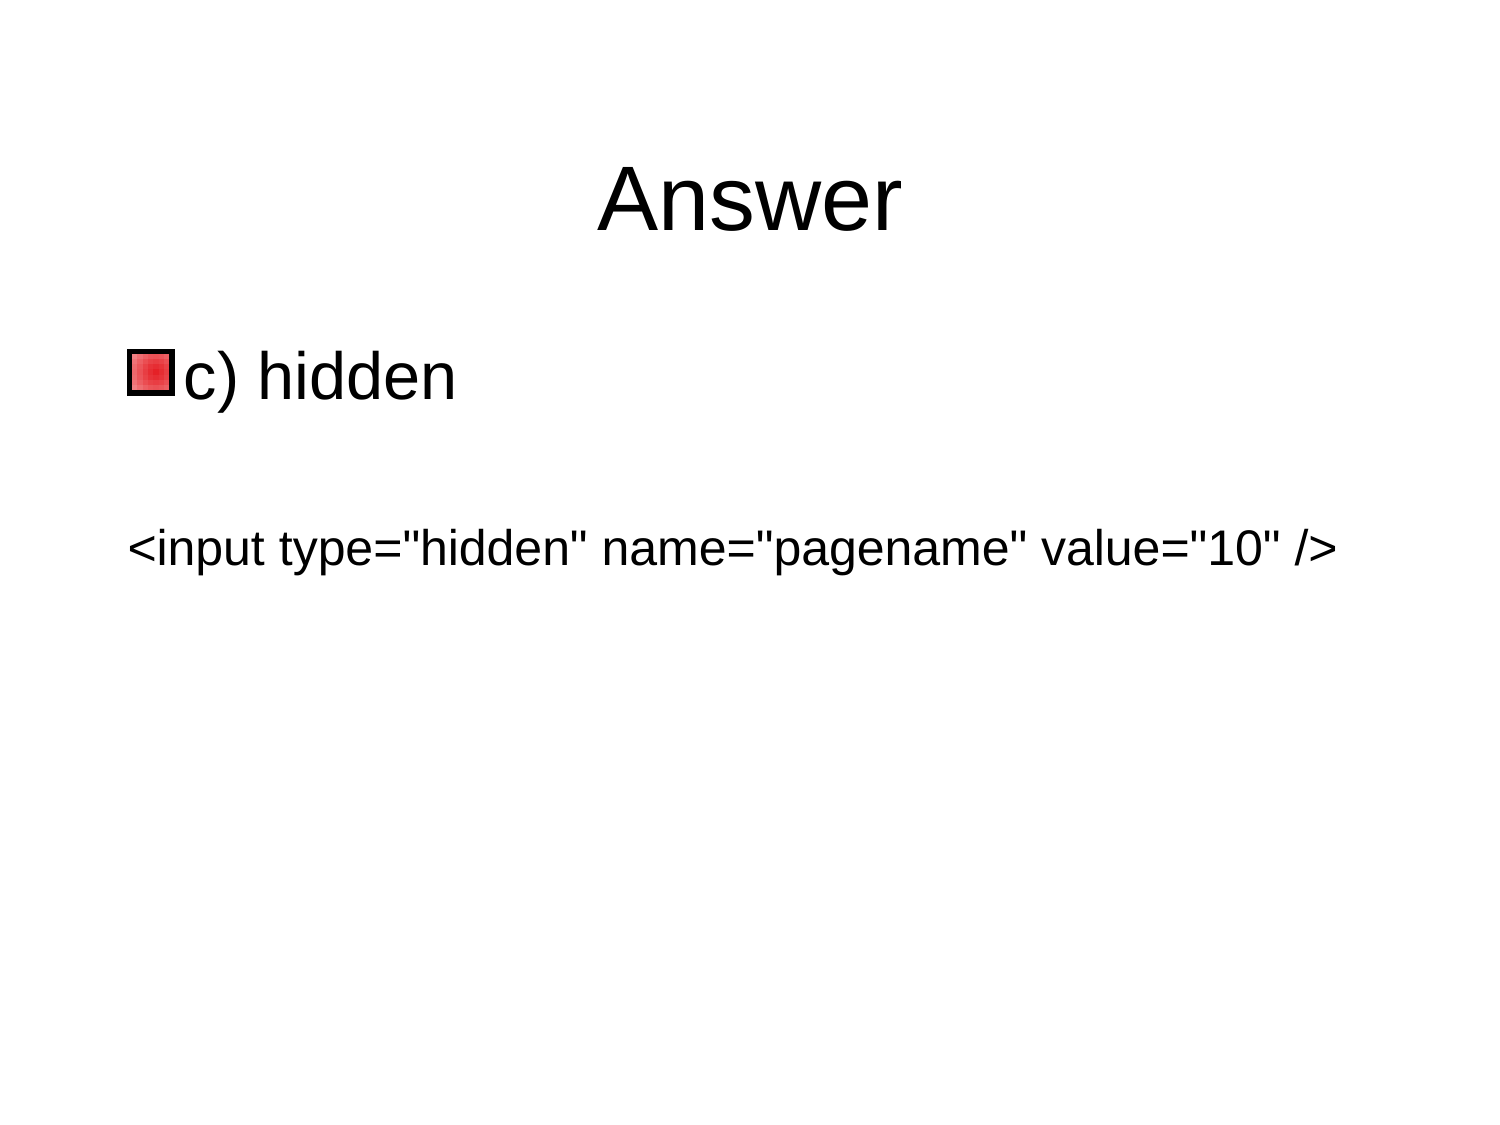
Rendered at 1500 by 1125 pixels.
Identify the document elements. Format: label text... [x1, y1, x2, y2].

picture [127, 349, 175, 396]
title Answer [112, 99, 1388, 288]
list c) hidden <input type="hidden" name="pagename" value="10" /> [112, 324, 1388, 1000]
